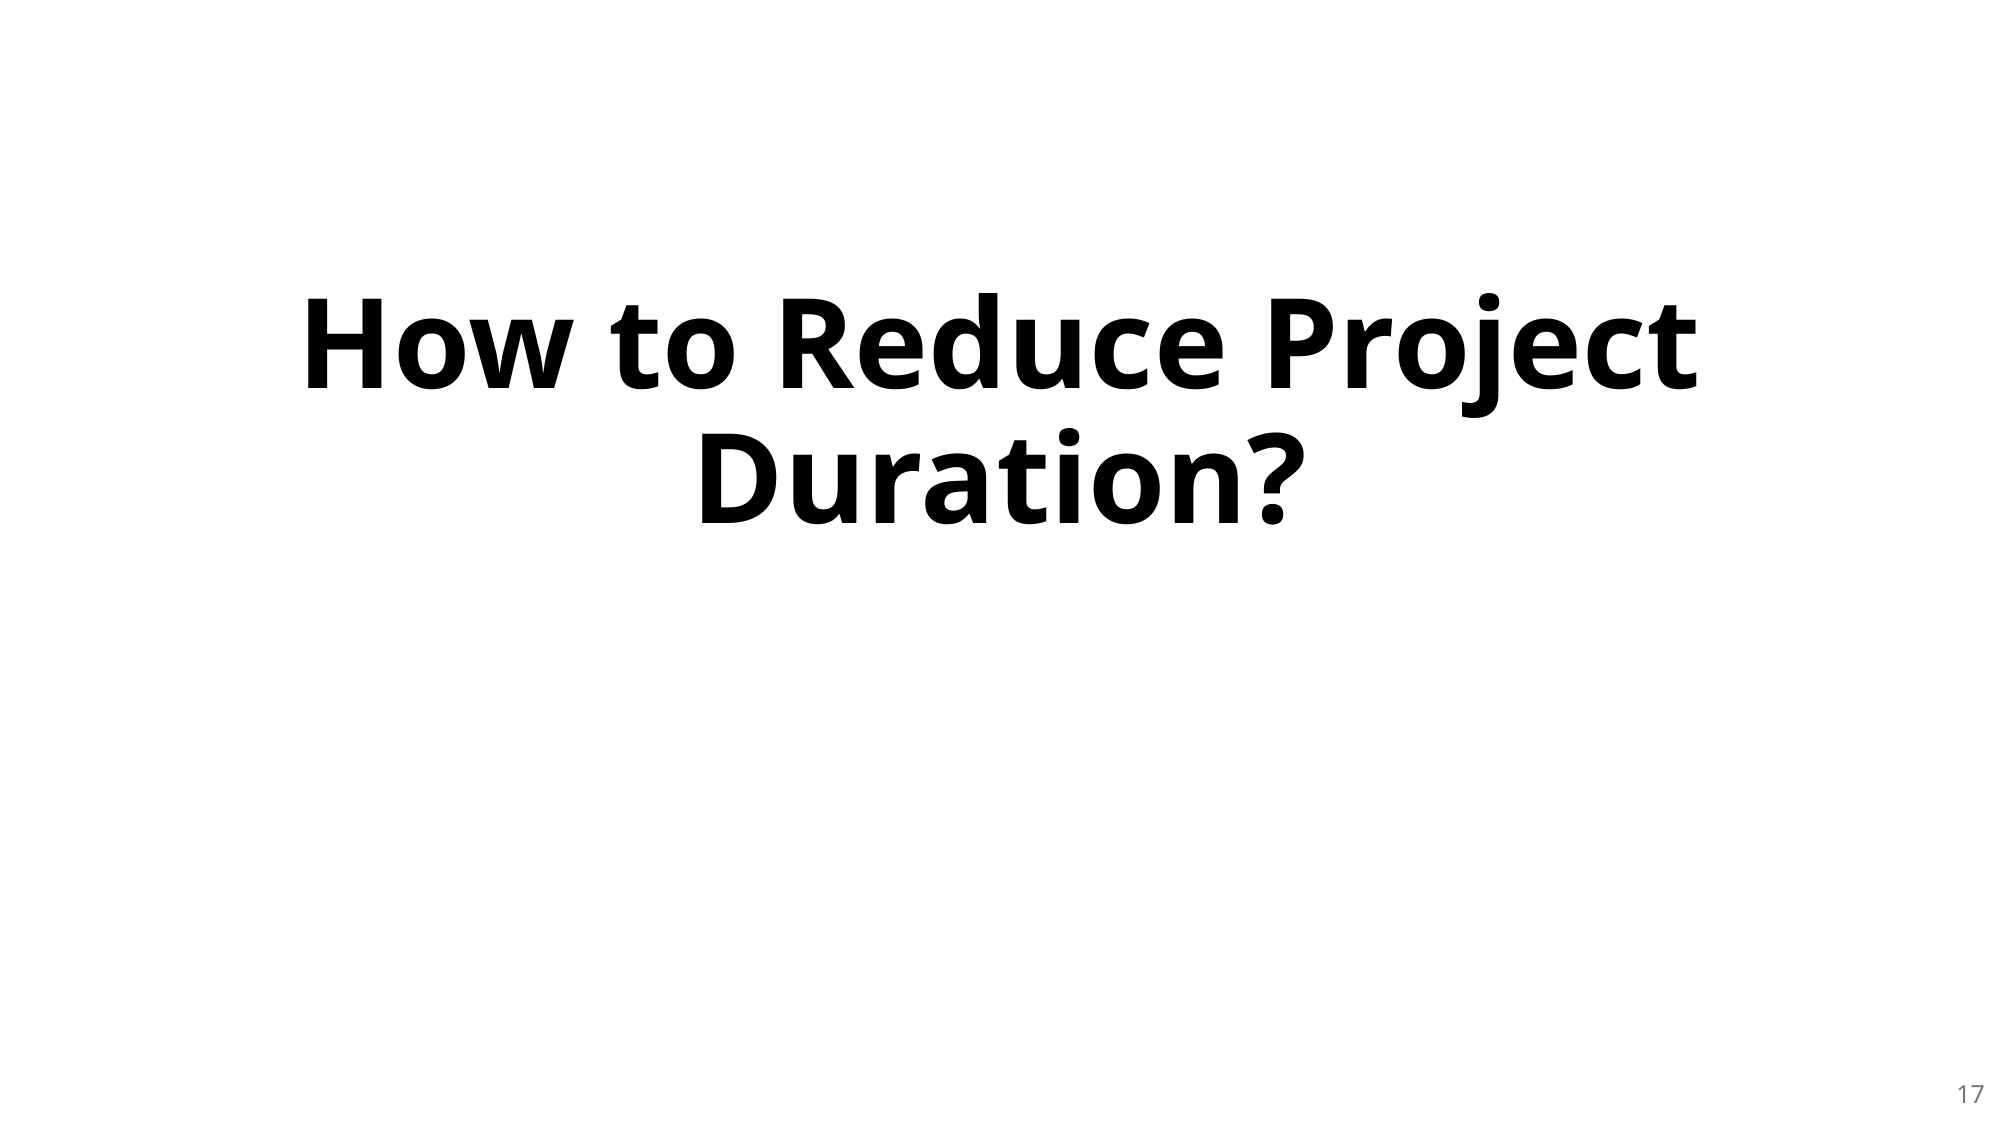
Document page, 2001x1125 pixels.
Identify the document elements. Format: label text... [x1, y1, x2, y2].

slide_number 17 [1550, 1065, 2000, 1125]
title How to Reduce Project Duration? [44, 372, 1956, 559]
